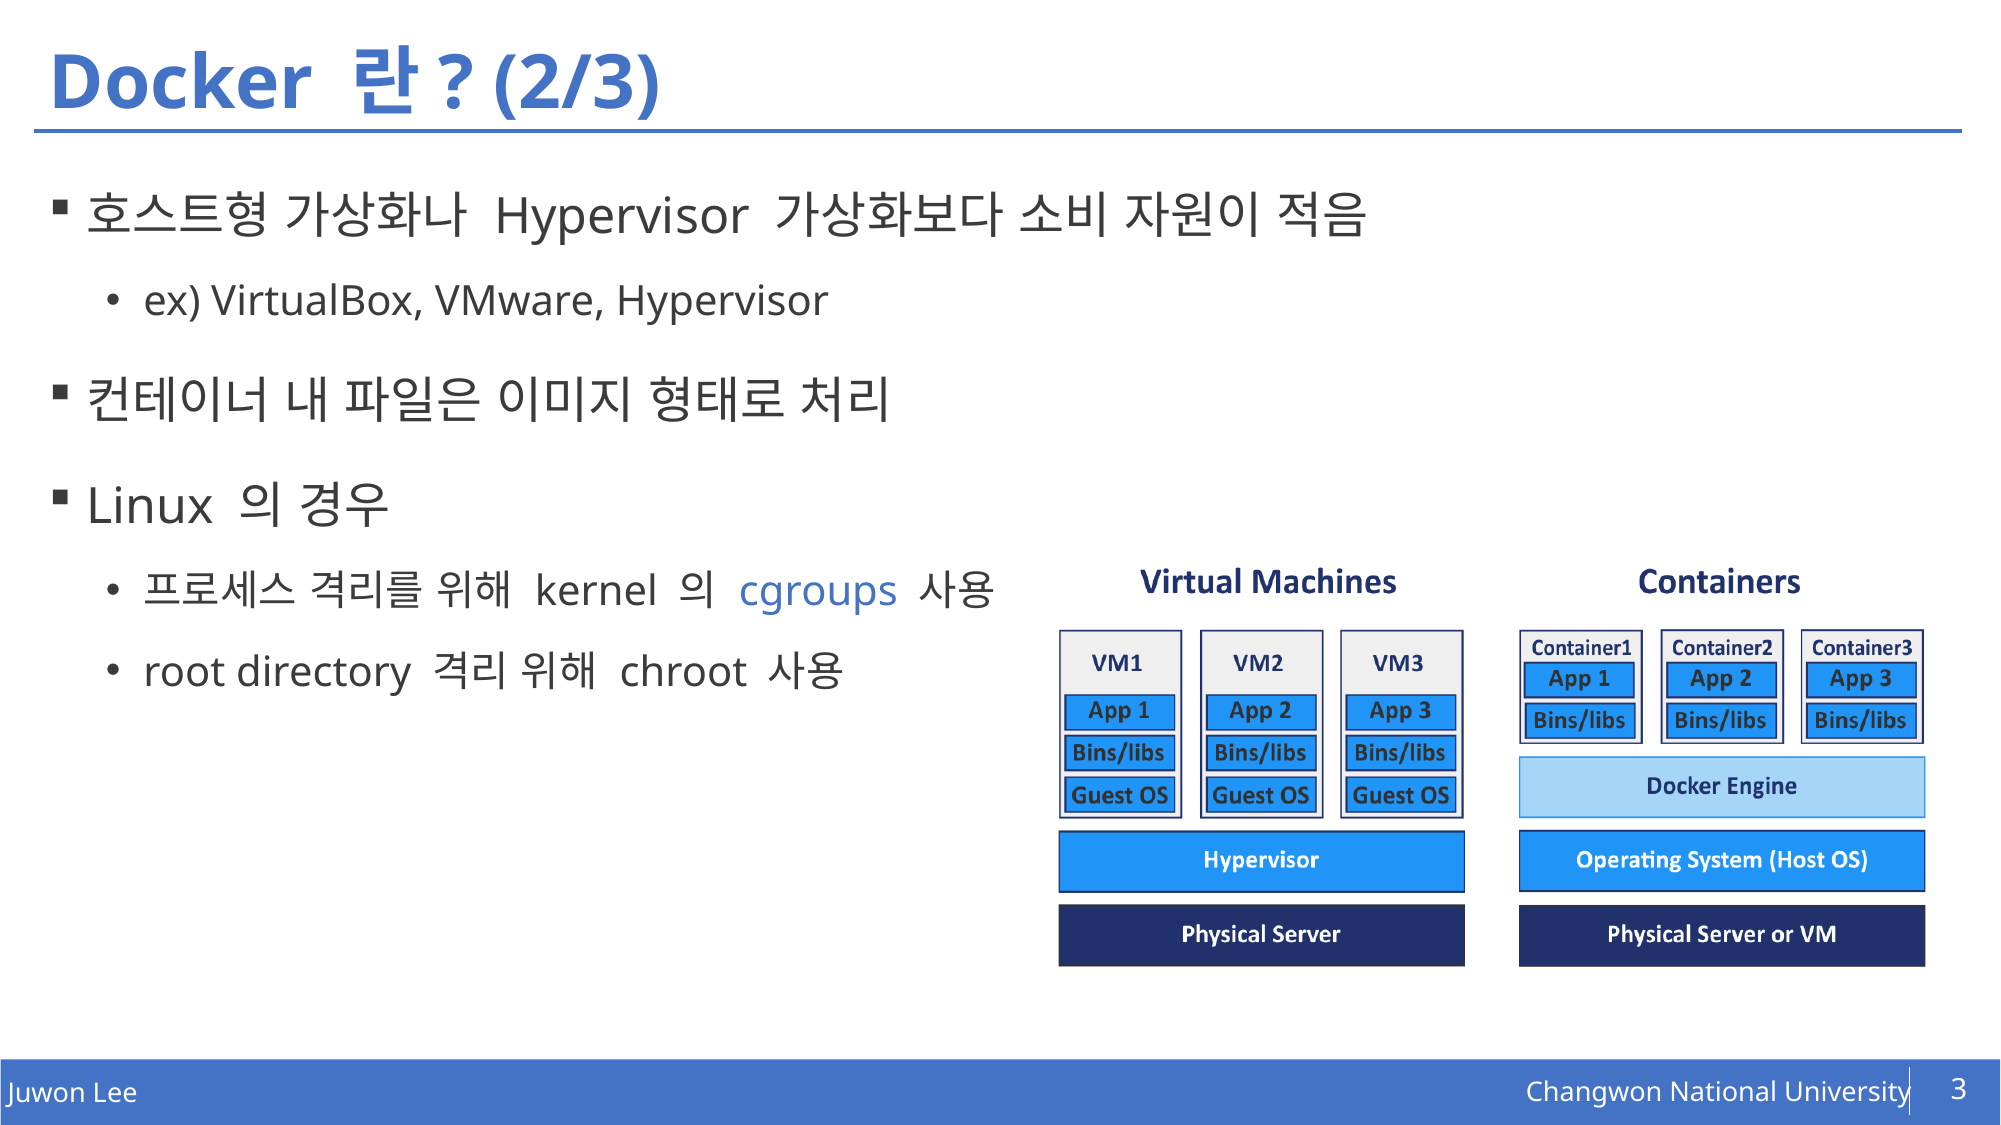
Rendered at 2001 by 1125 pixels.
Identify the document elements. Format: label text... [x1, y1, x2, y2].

title Docker 란? (2/3) [33, 27, 1963, 143]
slide_number 3 [1922, 1060, 1996, 1121]
list 호스트형 가상화나 Hypervisor 가상화보다 소비 자원이 적음 ex) VirtualBox, VMware, Hypervisor 컨테이너 내 파일은 이미지 형태로 처리 Linux 의 경우 프로세스 격리를 위해 kernel 의 cgroups 사용 root directory 격리 위해 chroot 사용 [33, 152, 1963, 997]
picture [1025, 541, 1960, 997]
